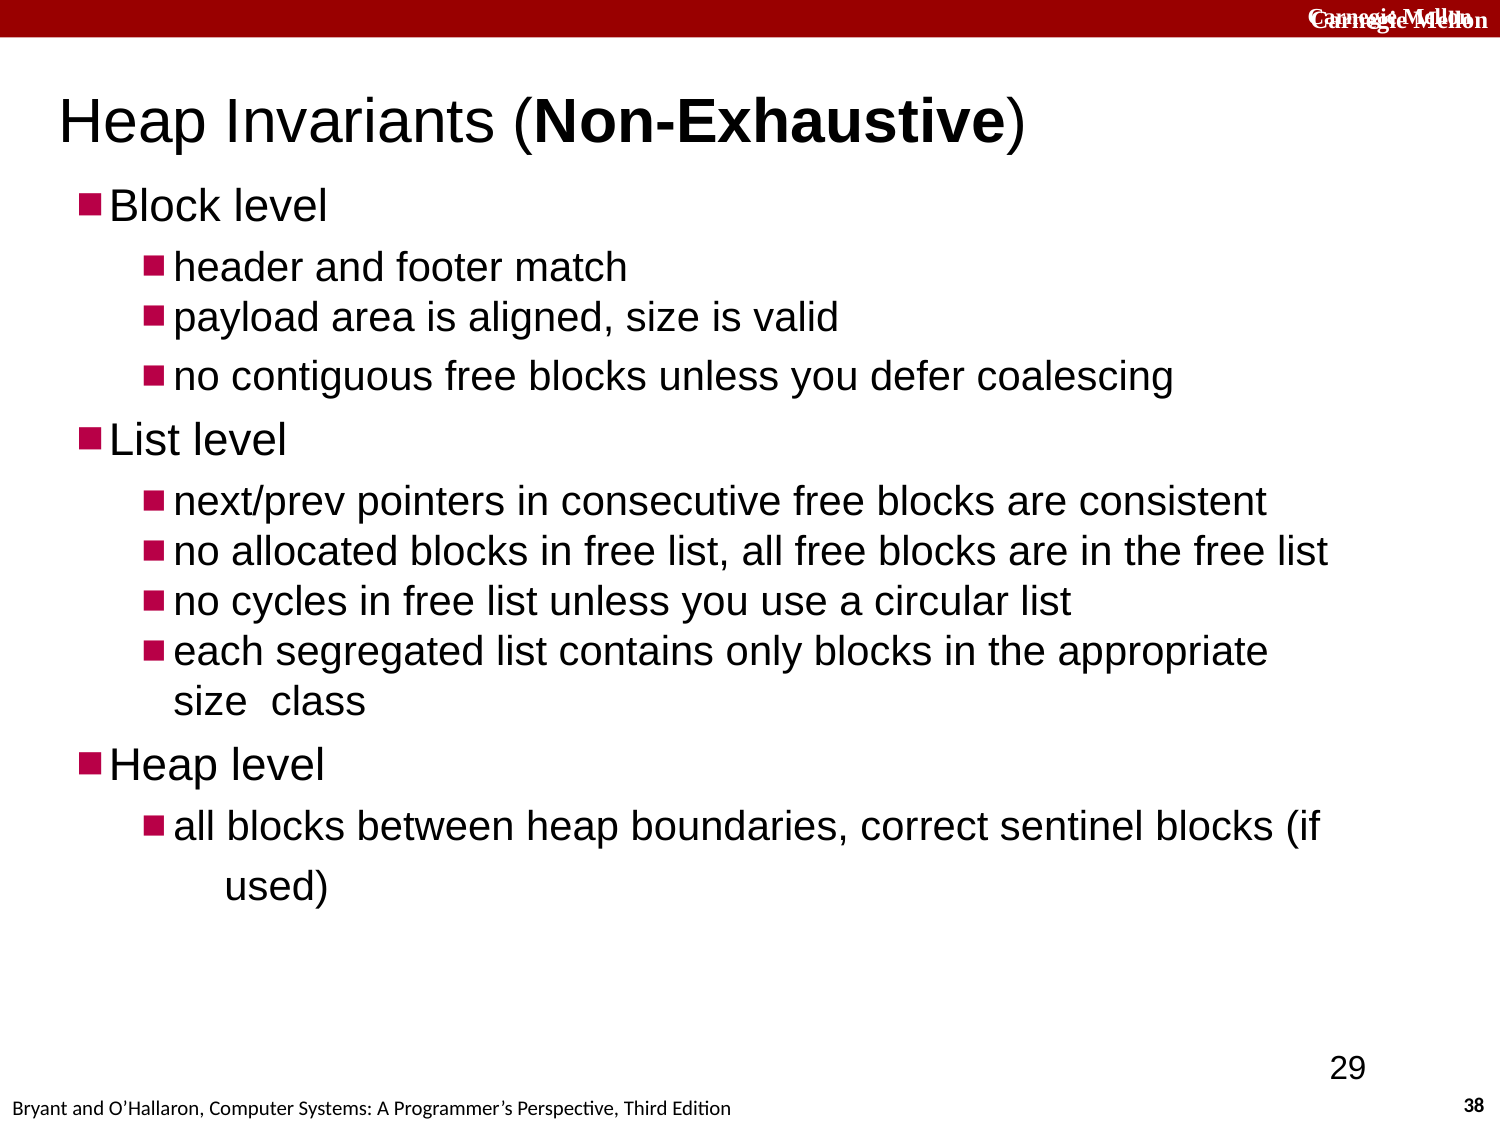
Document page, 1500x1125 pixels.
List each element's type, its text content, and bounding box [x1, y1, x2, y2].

text_box Block level header and footer match payload area is aligned, size is valid no contiguous free blocks unless you defer coalescing List level next/prev pointers in consecutive free blocks are consistent no allocated blocks in free list, all free blocks are in the free list no cycles in free list unless you use a circular list each segregated list contains only blocks in the appropriate size class Heap level all blocks between heap boundaries, correct sentinel blocks (if used) [74, 162, 1354, 988]
title Heap Invariants (Non-Exhaustive) [56, 77, 1030, 184]
text_box 29 [1327, 1043, 1369, 1103]
text_box Carnegie Mellon [1305, 0, 1474, 43]
